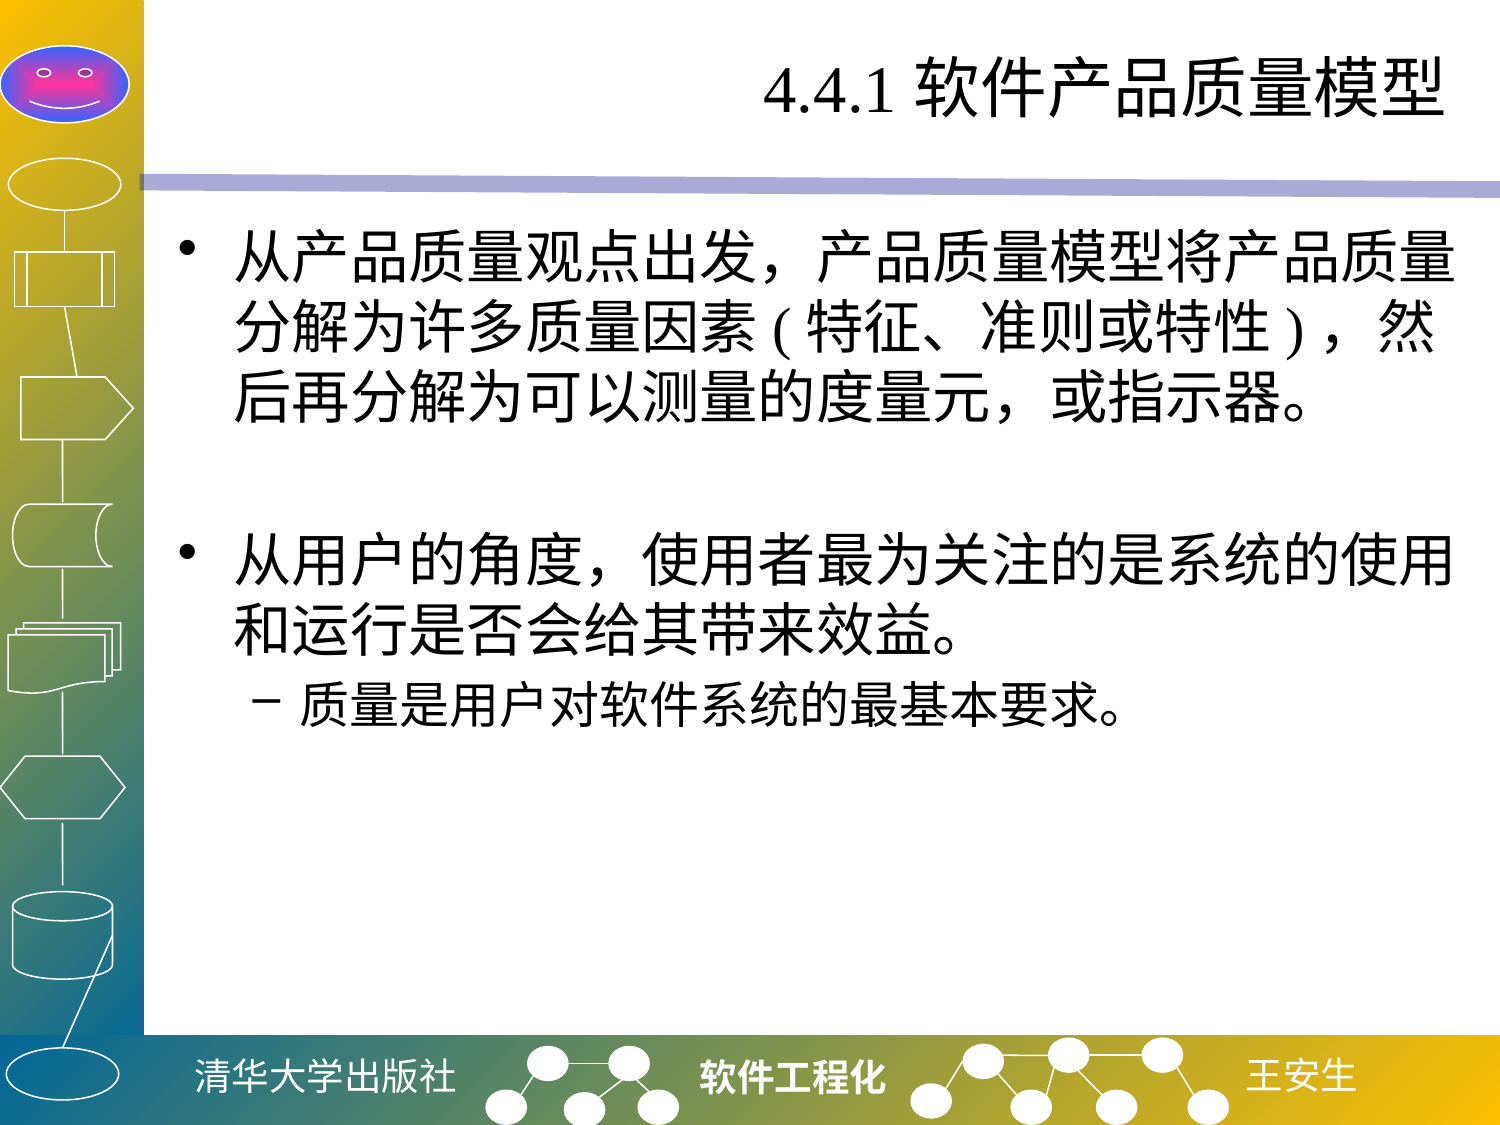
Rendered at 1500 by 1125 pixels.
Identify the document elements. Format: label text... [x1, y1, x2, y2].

title 4.4.1软件产品质量模型 [187, 24, 1463, 147]
list 从产品质量观点出发，产品质量模型将产品质量分解为许多质量因素(特征、准则或特性)，然后再分解为可以测量的度量元，或指示器。 从用户的角度，使用者最为关注的是系统的使用和运行是否会给其带来效益。 质量是用户对软件系统的最基本要求。 [162, 212, 1476, 1017]
